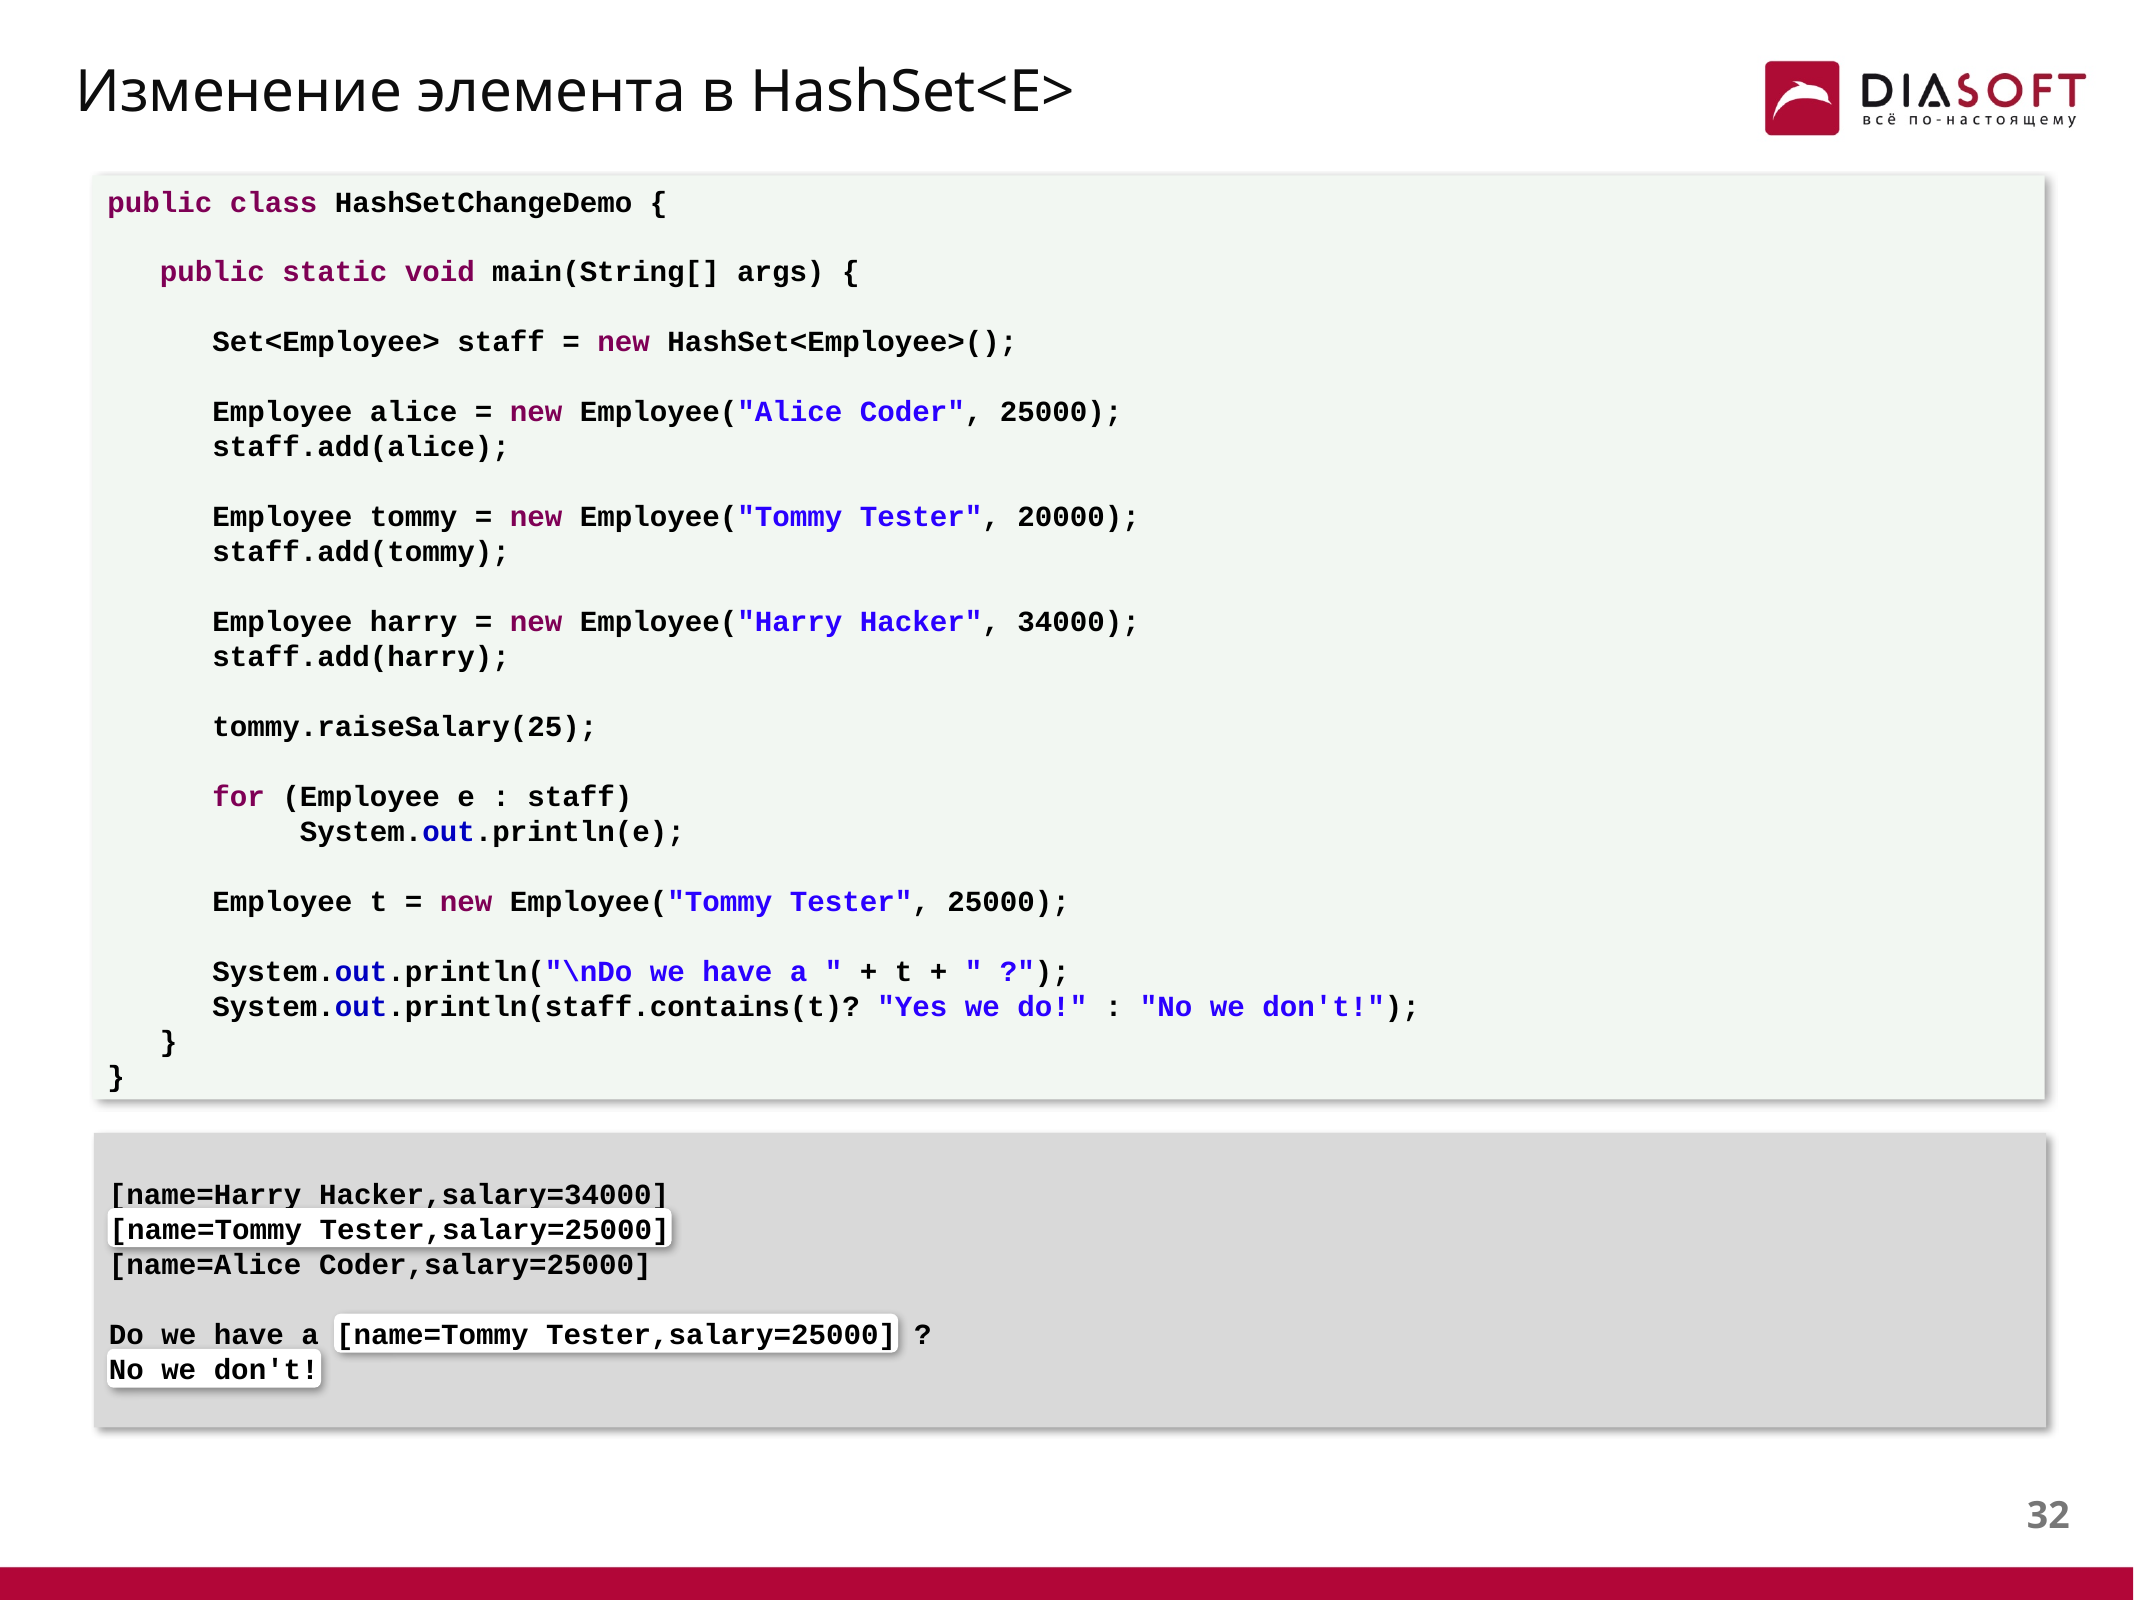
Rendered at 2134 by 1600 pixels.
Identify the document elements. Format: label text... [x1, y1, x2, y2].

picture [0, 0, 2134, 1600]
slide_number 31 [1587, 1476, 2085, 1557]
text_box No we don't! [107, 1348, 322, 1388]
text_box [name=Tommy Tester,salary=25000] [107, 1208, 672, 1248]
text_box [name=Harry Hacker,salary=34000] [name=Tommy Tester,salary=25000] [name=Alice Coder,salary=25000] Do we have a [name=Tommy Tester,salary=25000] ? No we don't! [93, 1132, 2047, 1428]
text_box public class HashSetChangeDemo { public static void main(String[] args) { Set<Employee> staff = new HashSet<Employee>(); Employee alice = new Employee("Alice Coder", 25000); staff.add(alice); Employee tommy = new Employee("Tommy Tester", 20000); staff.add(tommy); Employee harry = new Employee("Harry Hacker", 34000); staff.add(harry); tommy.raiseSalary(25); for (Employee e : staff) System.out.println(e); Employee t = new Employee("Tommy Tester", 25000); System.out.println("\nDo we have a " + t + " ?"); System.out.println(staff.contains(t)? "Yes we do!" : "No we don't!"); } } [92, 175, 2045, 1100]
title Изменение элемента в HashSet<E> [60, 45, 1716, 141]
text_box [name=Tommy Tester,salary=25000] [334, 1313, 899, 1353]
